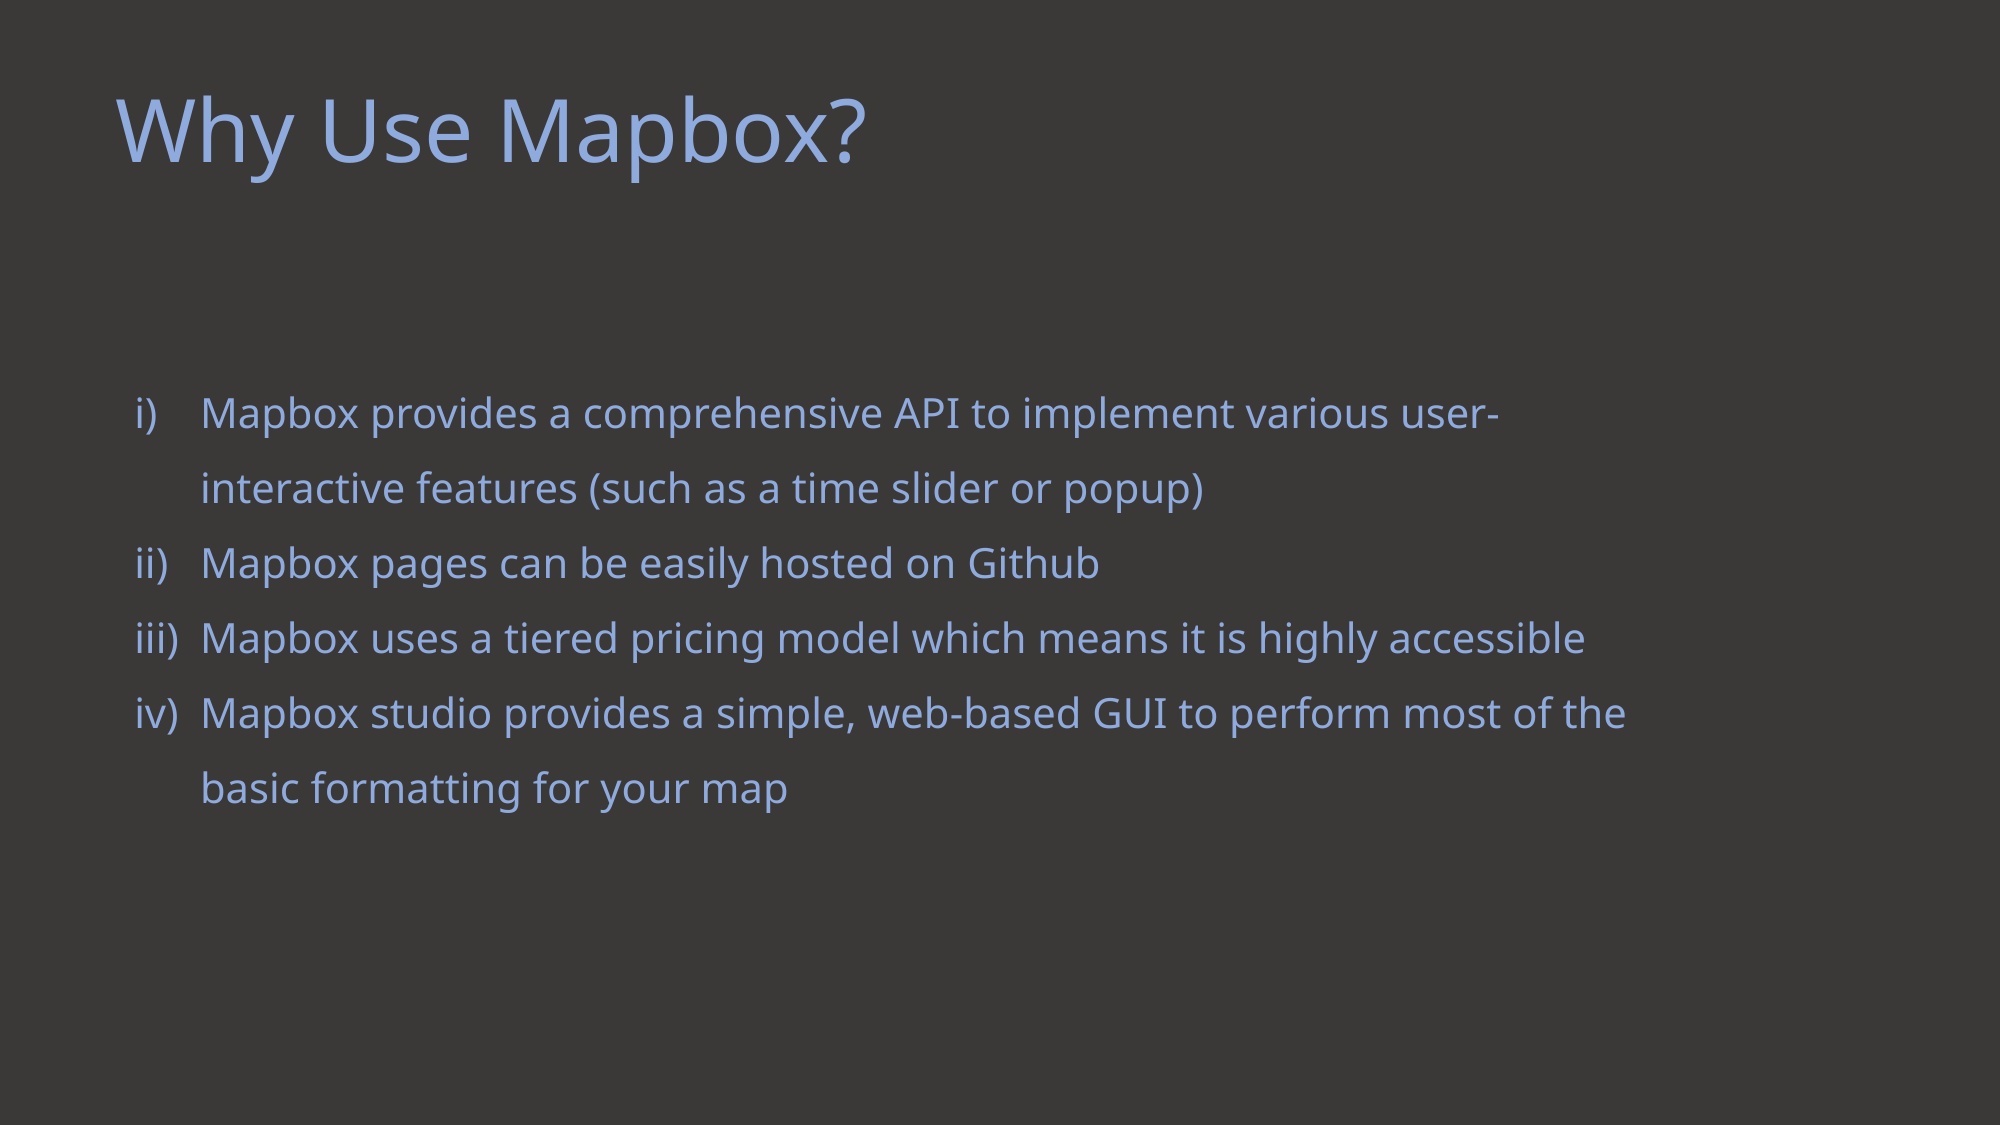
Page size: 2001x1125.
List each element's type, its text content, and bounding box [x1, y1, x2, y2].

text_box Why Use Mapbox? [100, 67, 1364, 188]
text_box Mapbox provides a comprehensive API to implement various user-interactive features (such as a time slider or popup) Mapbox pages can be easily hosted on Github Mapbox uses a tiered pricing model which means it is highly accessible Mapbox studio provides a simple, web-based GUI to perform most of the basic formatting for your map [119, 354, 1716, 865]
